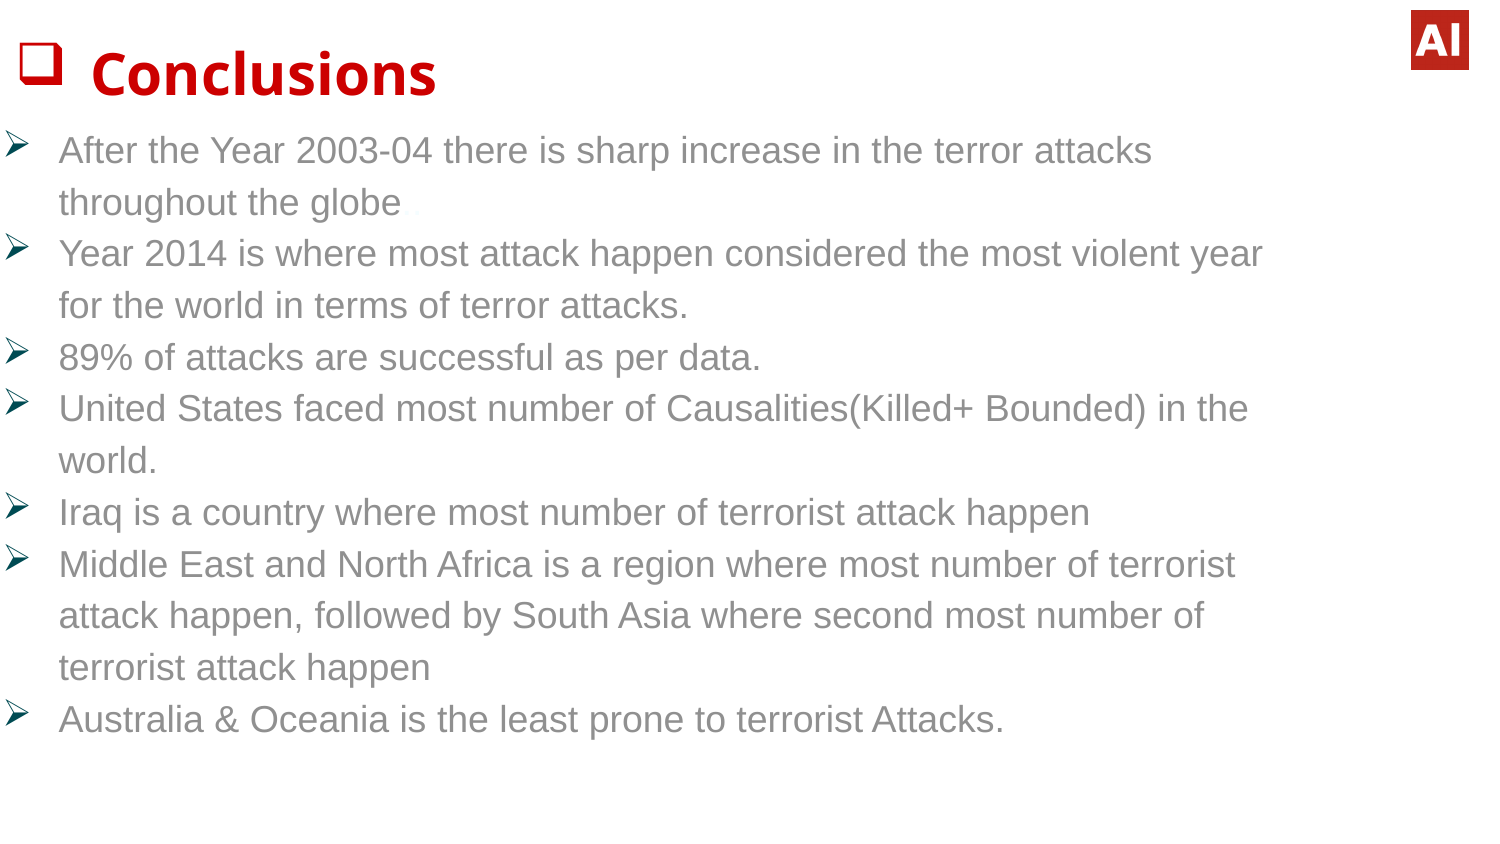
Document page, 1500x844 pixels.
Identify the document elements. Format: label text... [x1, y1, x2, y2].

list After the Year 2003-04 there is sharp increase in the terror attacks throughout the globe.. Year 2014 is where most attack happen considered the most violent year for the world in terms of terror attacks. 89% of attacks are successful as per data. United States faced most number of Causalities(Killed+ Bounded) in the world. Iraq is a country where most number of terrorist attack happen Middle East and North Africa is a region where most number of terrorist attack happen, followed by South Asia where second most number of terrorist attack happen Australia & Oceania is the least prone to terrorist Attacks. [0, 104, 1327, 759]
title Conclusions [0, 21, 1398, 116]
picture [1411, 10, 1469, 70]
